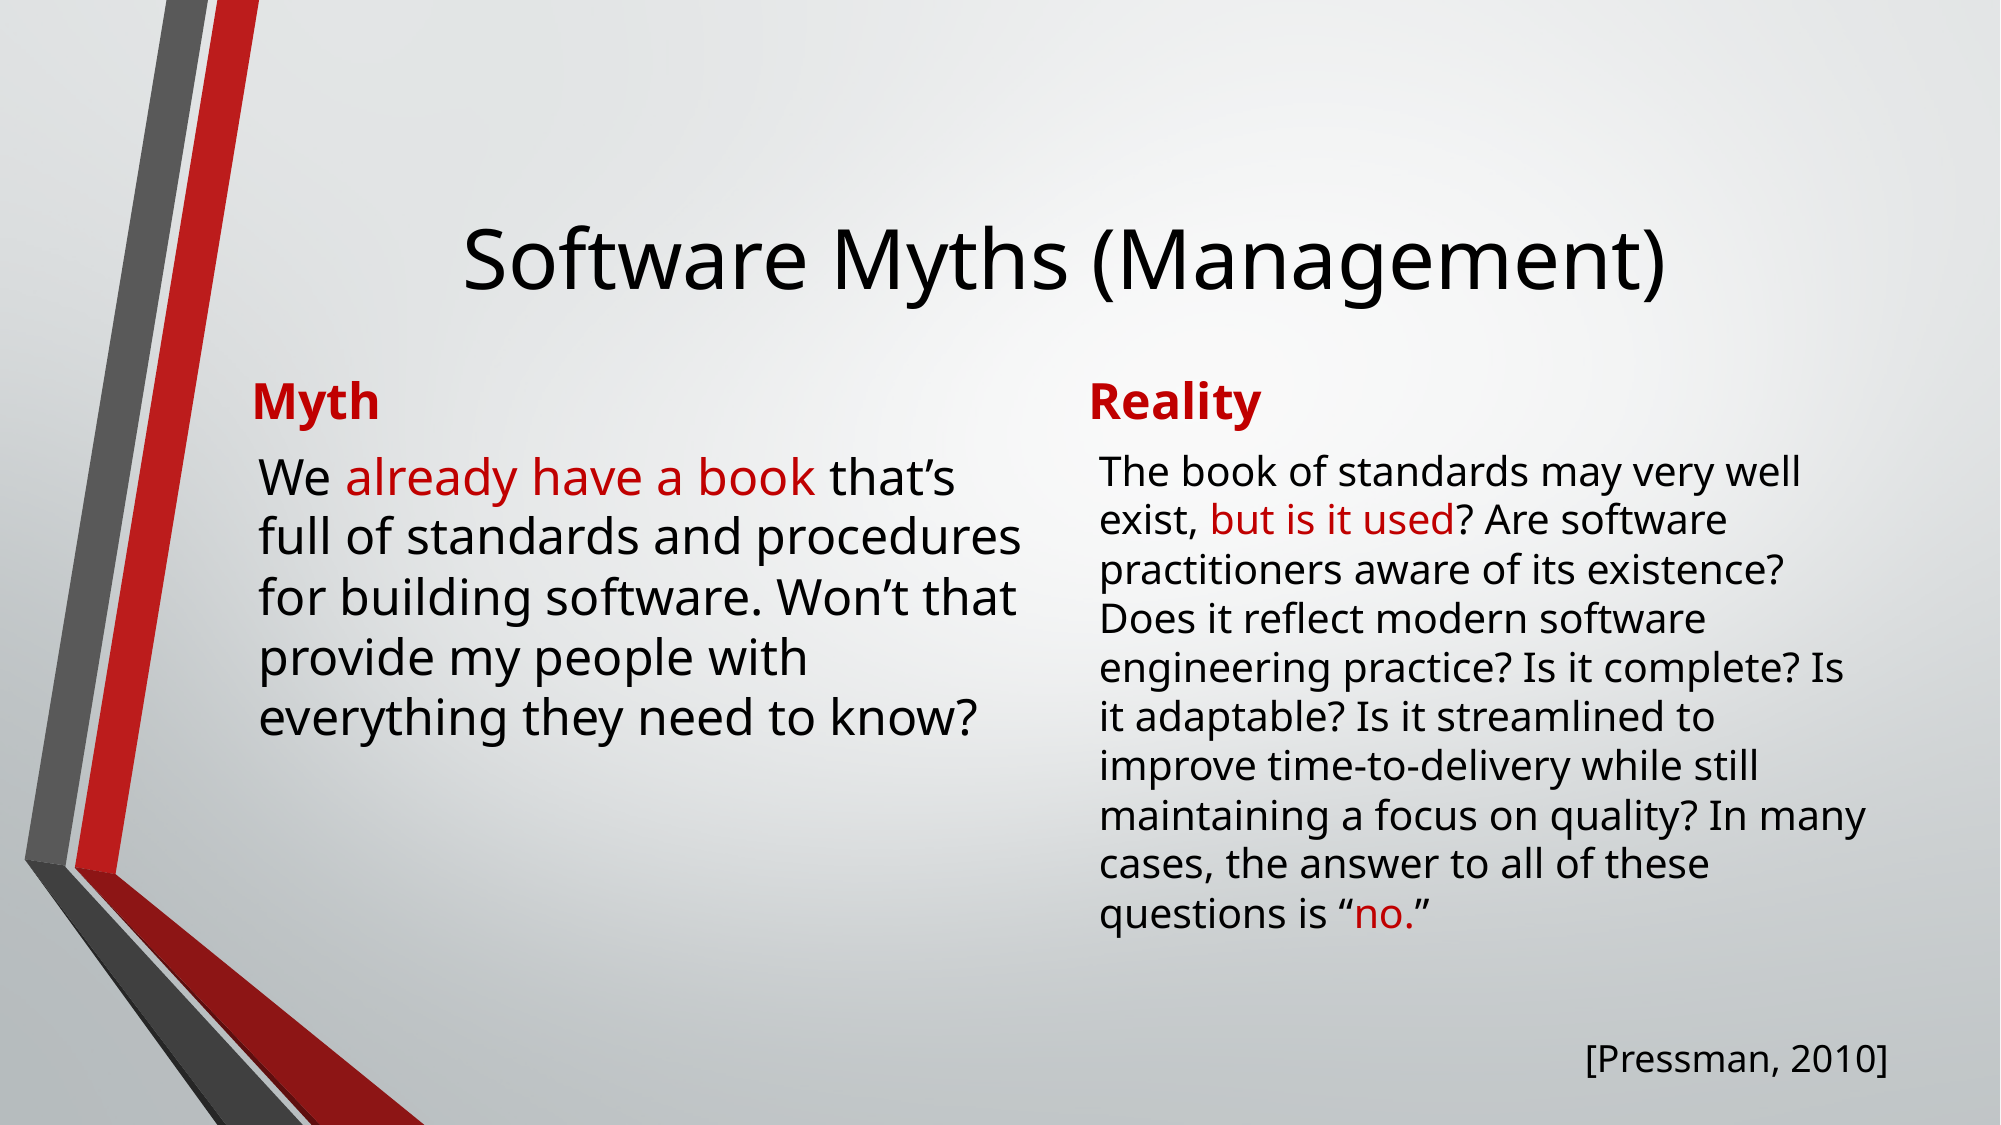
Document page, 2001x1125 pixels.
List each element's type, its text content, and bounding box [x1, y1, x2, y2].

text_box Reality [1074, 361, 1278, 437]
title Software Myths (Management) [243, 112, 1887, 400]
list The book of standards may very well exist, but is it used? Are software practitioners aware of its existence? Does it reflect modern software engineering practice? Is it complete? Is it adaptable? Is it streamlined to improve time-to-delivery while still maintaining a focus on quality? In many cases, the answer to all of these questions is “no.” [1083, 437, 1887, 950]
list We already have a book that’s full of standards and procedures for building software. Won’t that provide my people with everything they need to know? [243, 437, 1047, 950]
text_box [Pressman, 2010] [1570, 1027, 1904, 1088]
text_box Myth [236, 361, 397, 437]
